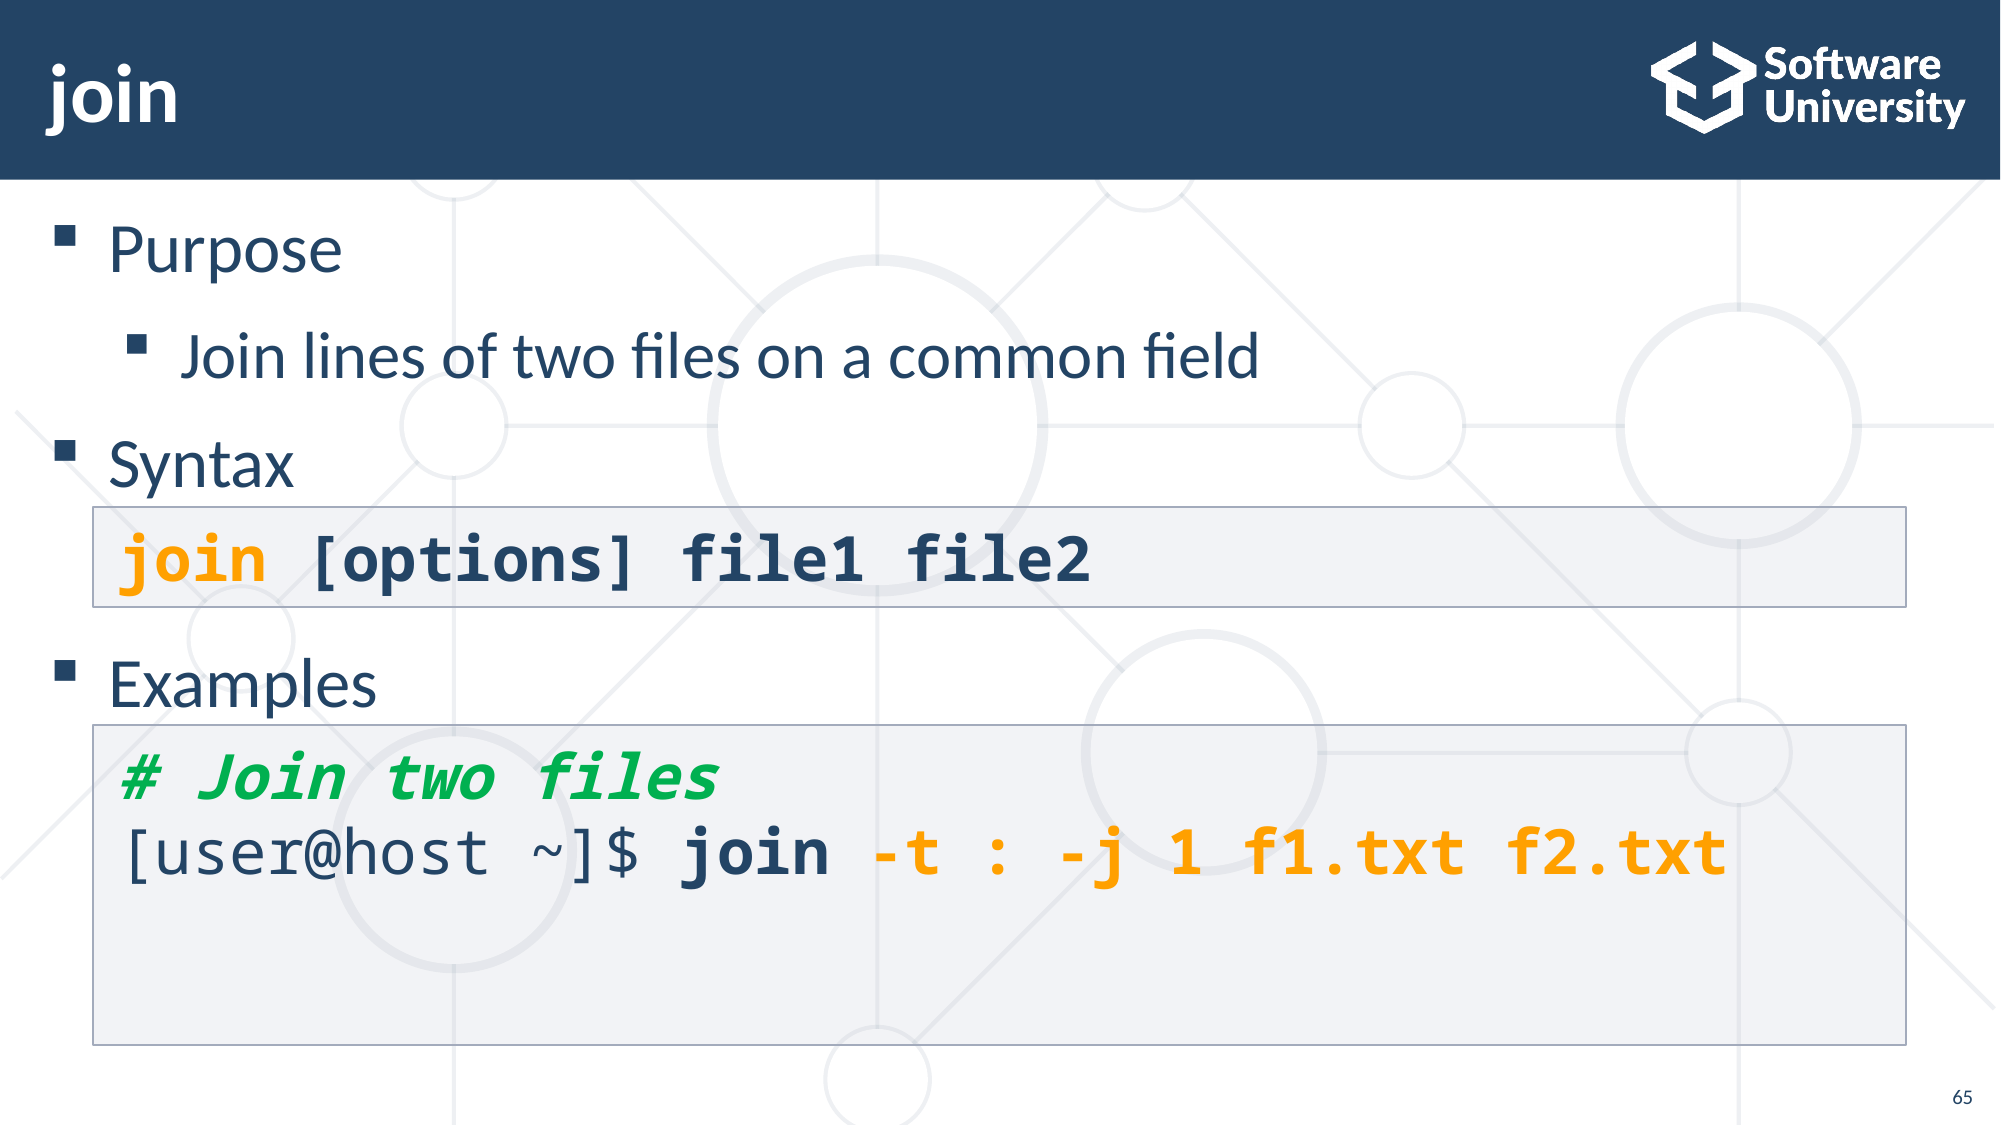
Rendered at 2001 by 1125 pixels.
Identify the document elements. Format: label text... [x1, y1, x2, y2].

list Purpose Join lines of two files on a common field Syntax Examples [31, 196, 1970, 1104]
text_box # Join two files [user@host ~]$ join -t : -j 1 f1.txt f2.txt [93, 725, 1906, 1046]
slide_number 65 [1927, 1067, 1989, 1117]
text_box join [options] file1 file2 [93, 506, 1906, 607]
picture [1651, 41, 1966, 134]
title join [31, 16, 1625, 162]
